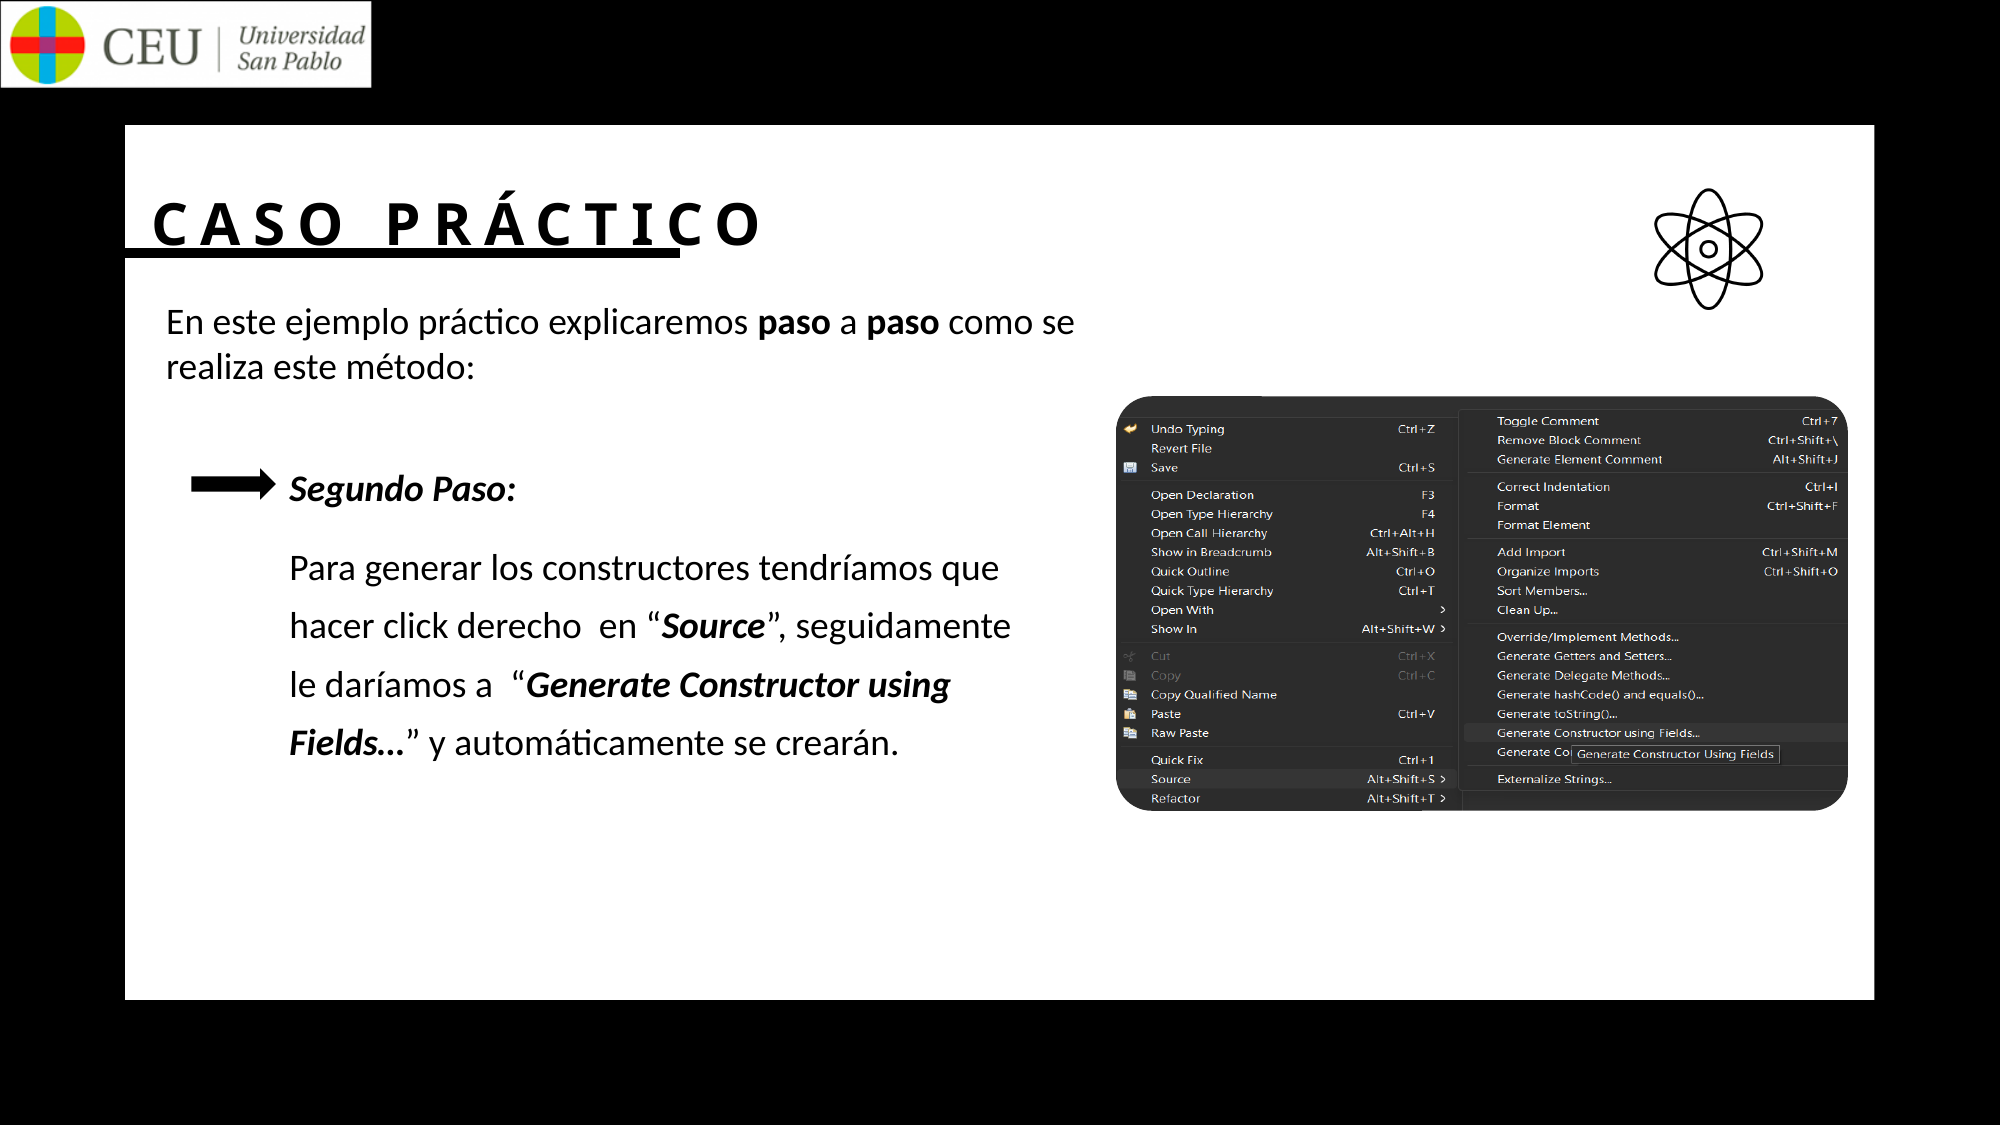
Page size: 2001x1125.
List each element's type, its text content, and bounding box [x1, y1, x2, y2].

text_box [117, 248, 680, 258]
picture [1115, 396, 1848, 811]
text_box [124, 124, 1875, 1001]
text_box [0, 0, 2000, 1125]
text_box En este ejemplo práctico explicaremos paso a paso como se realiza este método: [151, 289, 1196, 440]
picture [0, 0, 400, 146]
picture [1633, 174, 1784, 325]
title CASO PRÁCTICO [136, 95, 928, 265]
list Segundo Paso: Para generar los constructores tendríamos que hacer click derecho en “Source”, seguidamente le daríamos a “Generate Constructor using Fields…” y automáticamente se crearán. [274, 442, 1040, 823]
text_box [191, 468, 276, 500]
